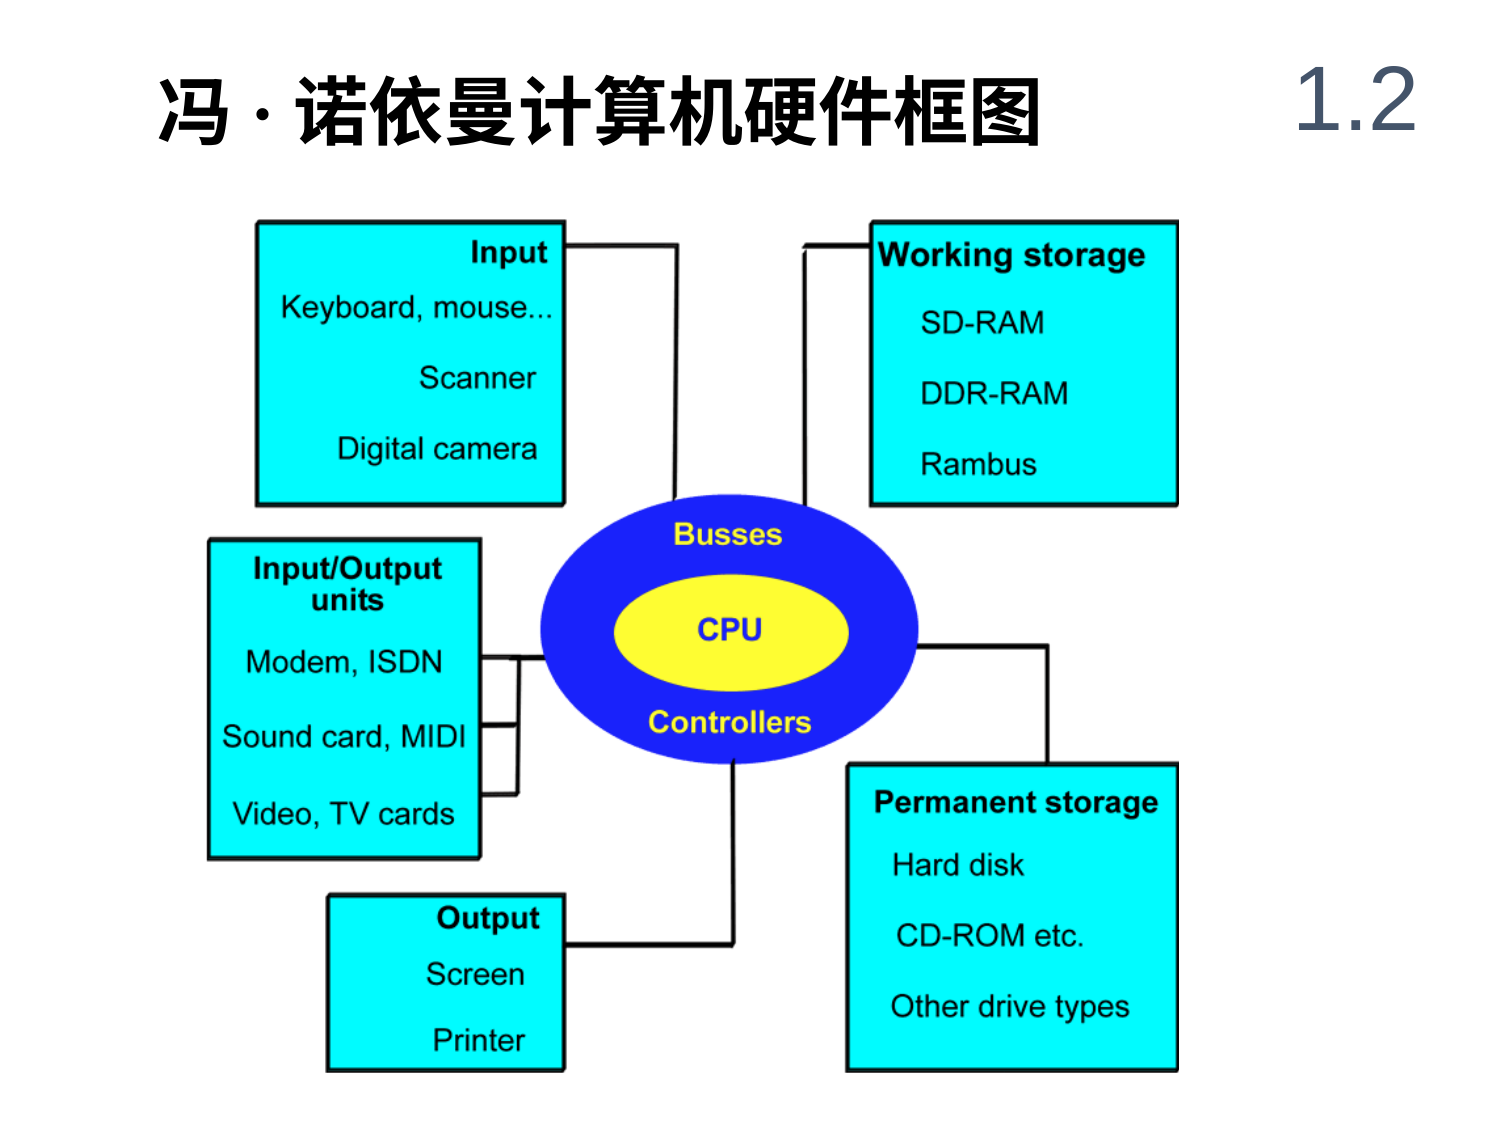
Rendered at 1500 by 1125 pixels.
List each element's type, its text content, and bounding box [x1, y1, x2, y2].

text_box 冯·诺依曼计算机硬件框图 [142, 57, 1059, 162]
picture [206, 219, 1179, 1073]
text_box 1.2 [1262, 24, 1450, 163]
